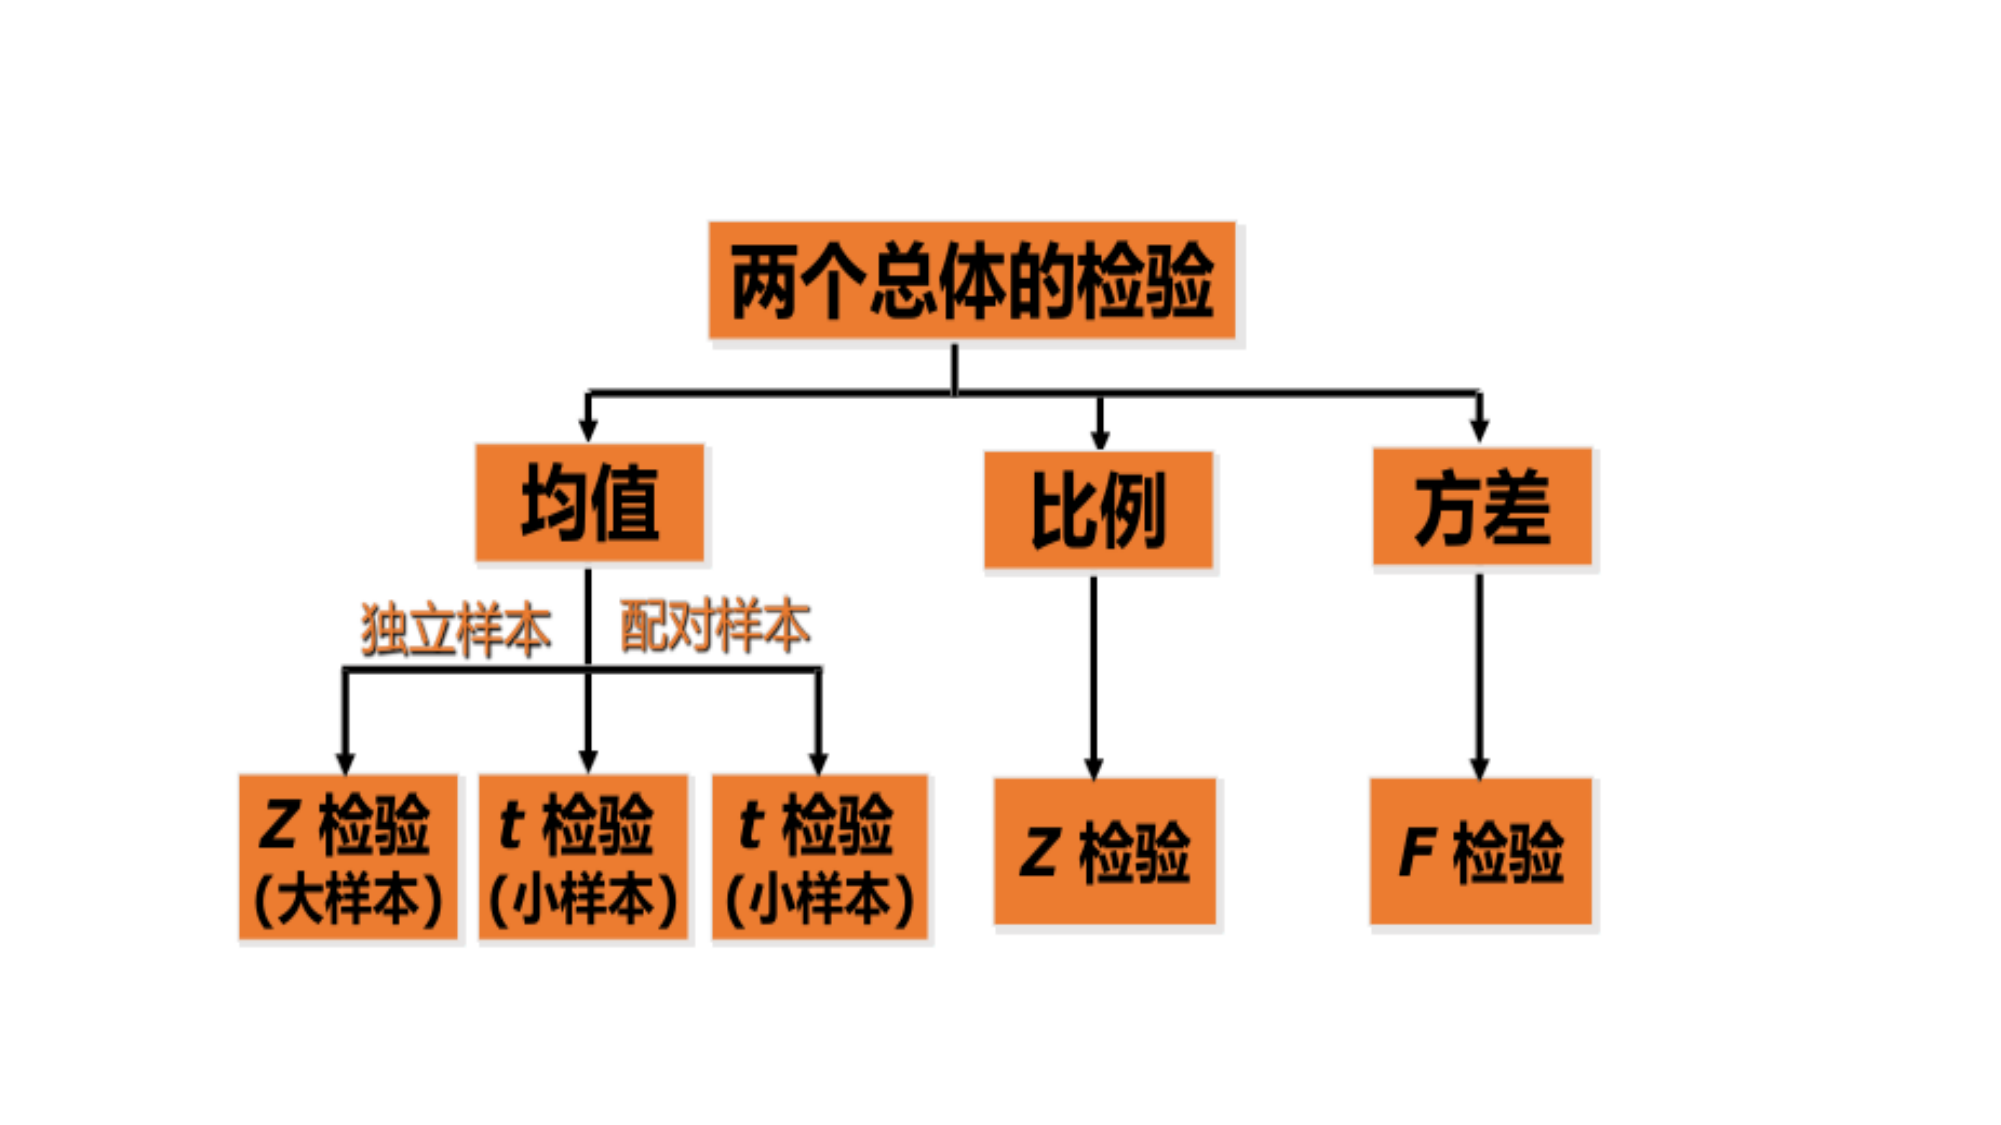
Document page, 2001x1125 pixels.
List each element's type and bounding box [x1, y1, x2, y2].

list [173, 67, 1681, 1109]
